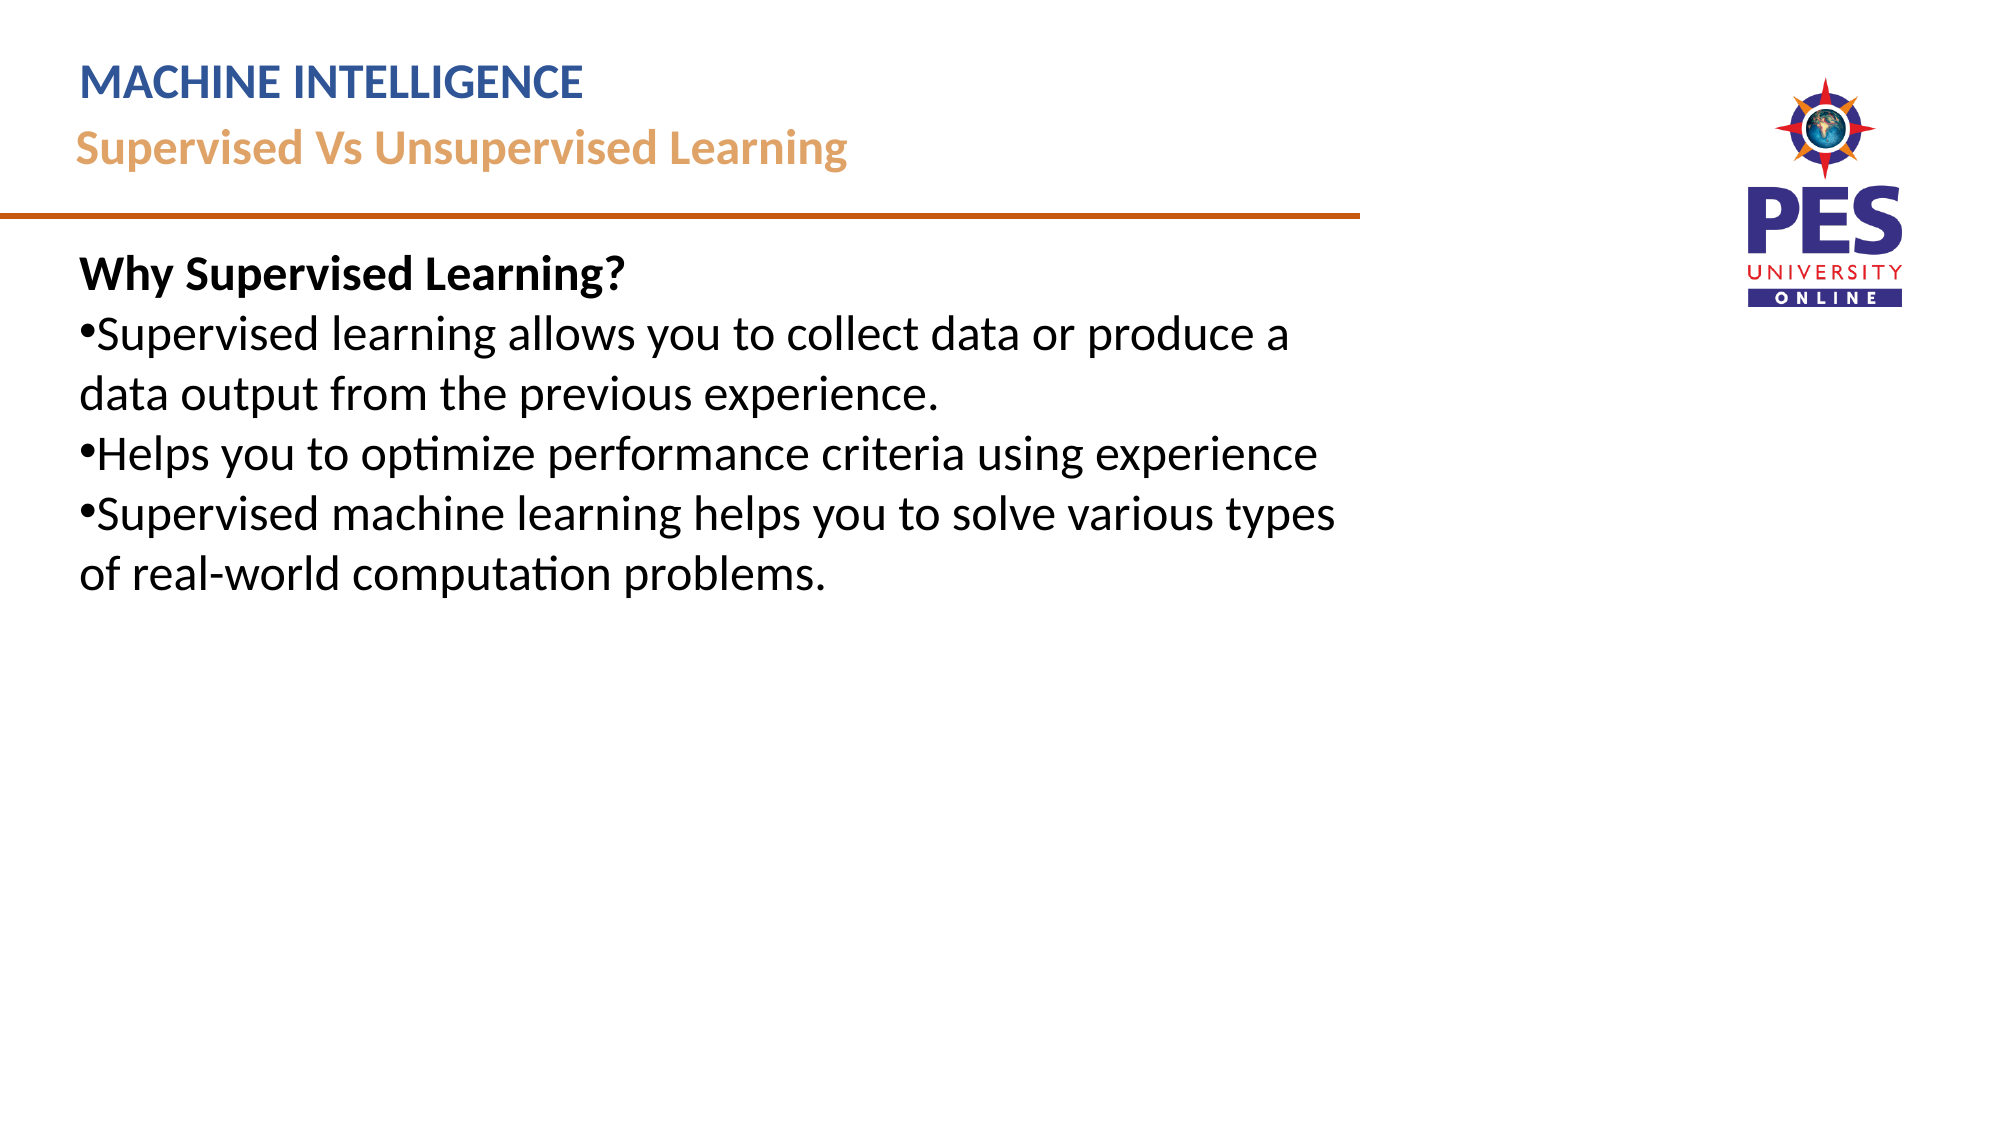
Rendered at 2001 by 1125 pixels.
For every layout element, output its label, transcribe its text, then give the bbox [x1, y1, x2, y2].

text_box Why Supervised Learning? Supervised learning allows you to collect data or produce a data output from the previous experience. Helps you to optimize performance criteria using experience Supervised machine learning helps you to solve various types of real-world computation problems. [64, 232, 1361, 608]
text_box Supervised Vs Unsupervised Learning [60, 106, 1374, 182]
text_box MACHINE INTELLIGENCE [64, 41, 1295, 117]
picture [1748, 76, 1902, 307]
